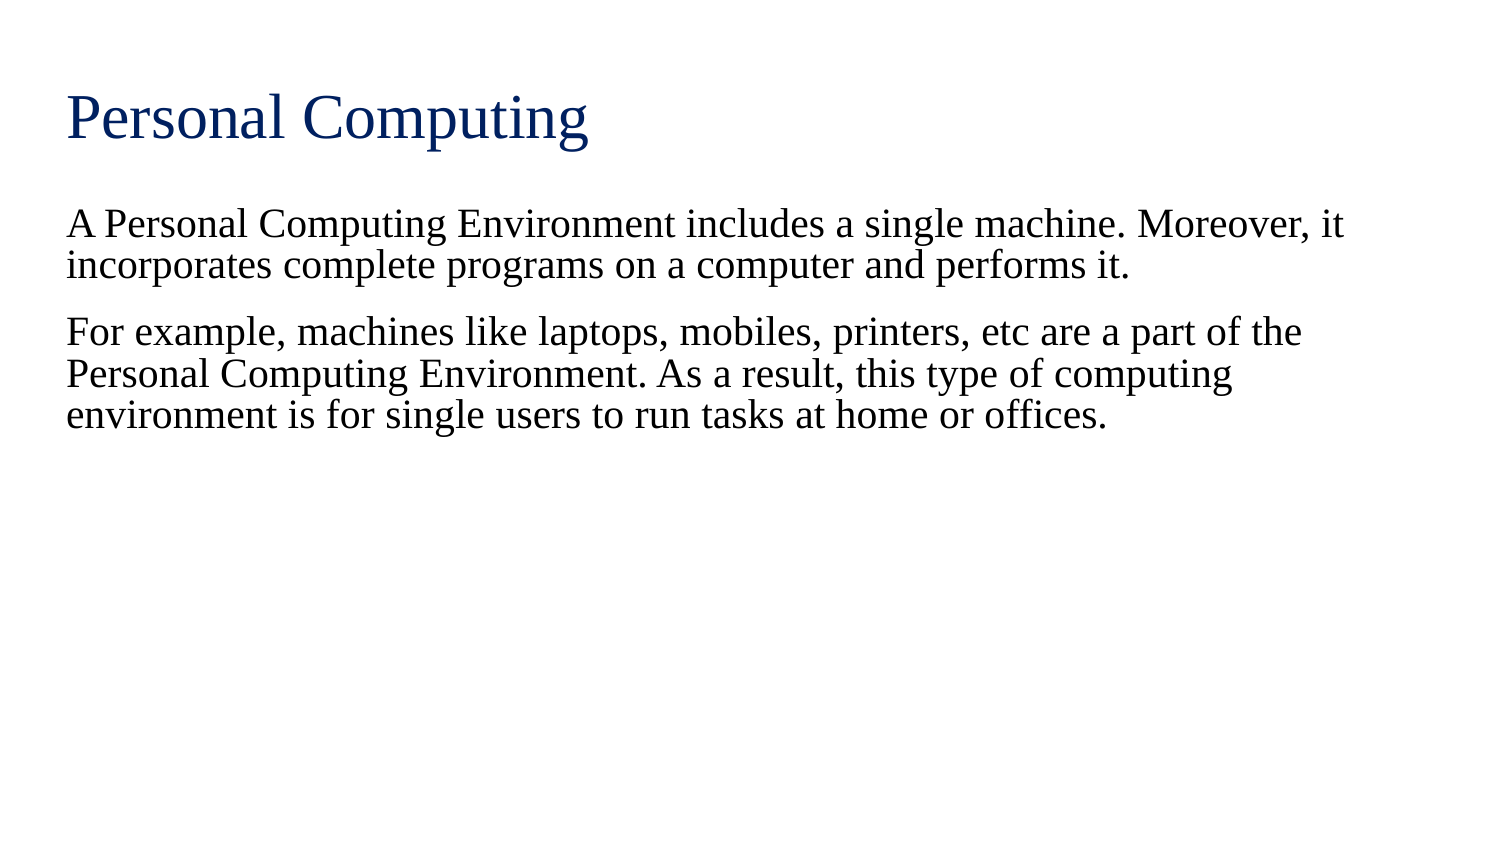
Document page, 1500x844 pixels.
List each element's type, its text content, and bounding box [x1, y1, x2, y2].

list A Personal Computing Environment includes a single machine. Moreover, it incorporates complete programs on a computer and performs it. For example, machines like laptops, mobiles, printers, etc are a part of the Personal Computing Environment. As a result, this type of computing environment is for single users to run tasks at home or offices. [51, 189, 1449, 750]
title Personal Computing [51, 72, 1449, 167]
